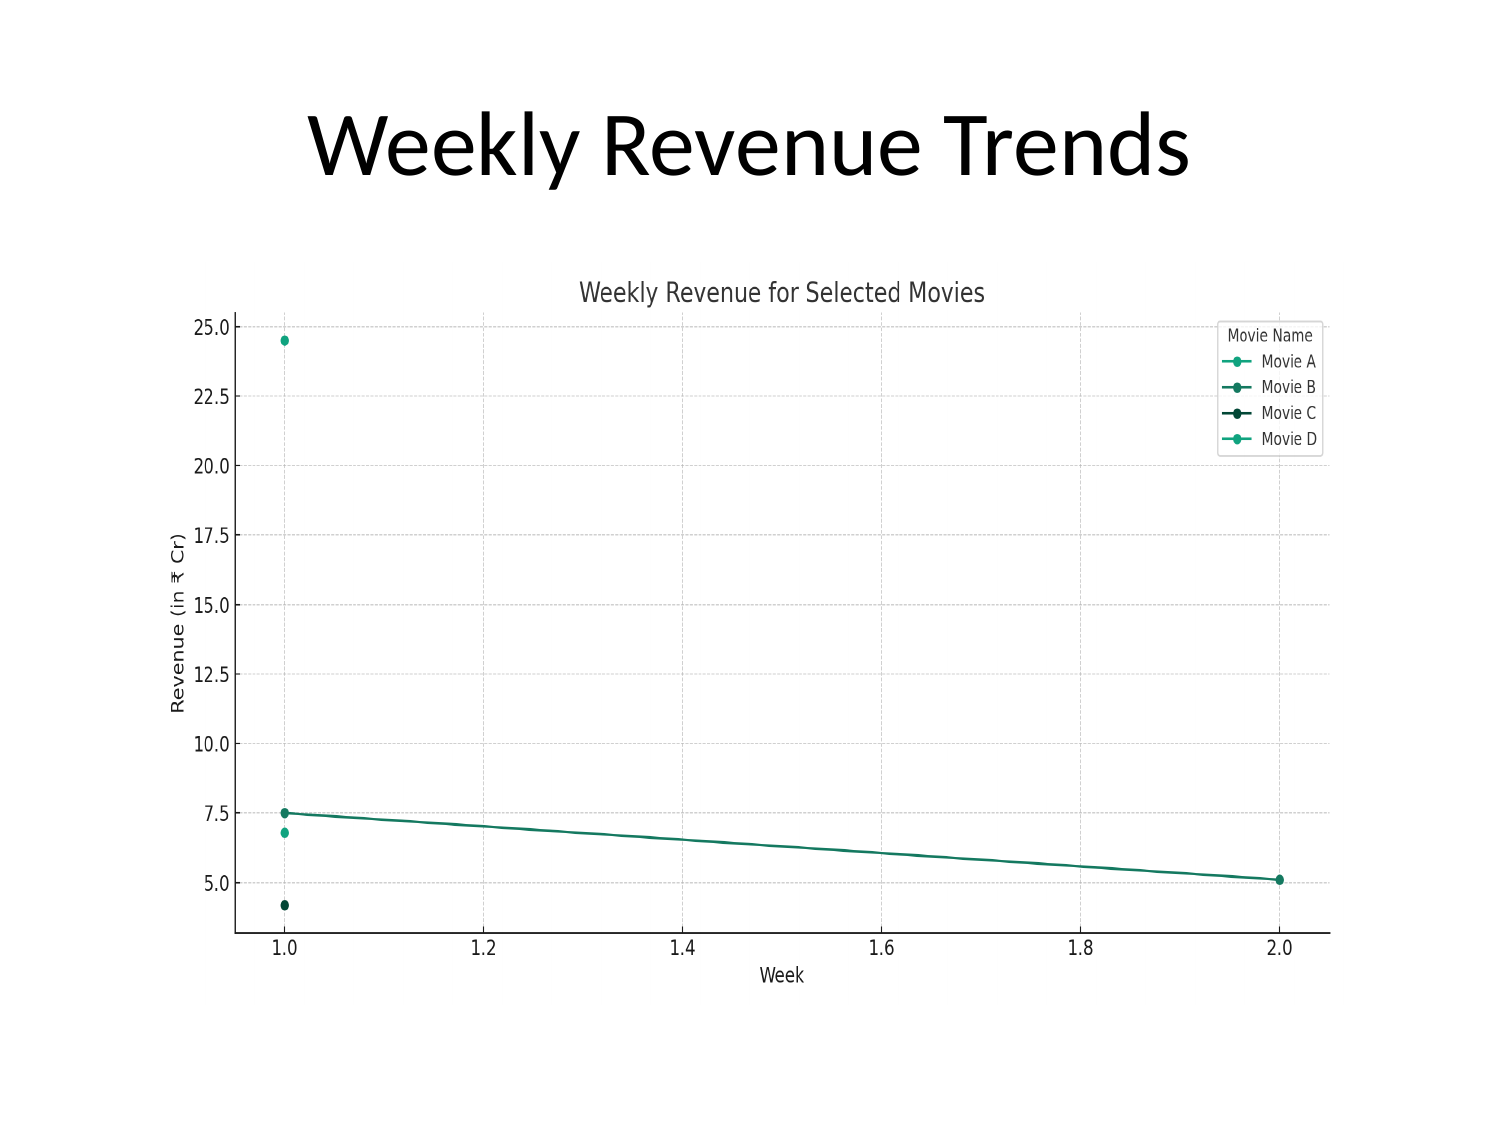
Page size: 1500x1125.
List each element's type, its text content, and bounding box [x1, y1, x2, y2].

title Weekly Revenue Trends [75, 45, 1425, 233]
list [155, 262, 1345, 1006]
